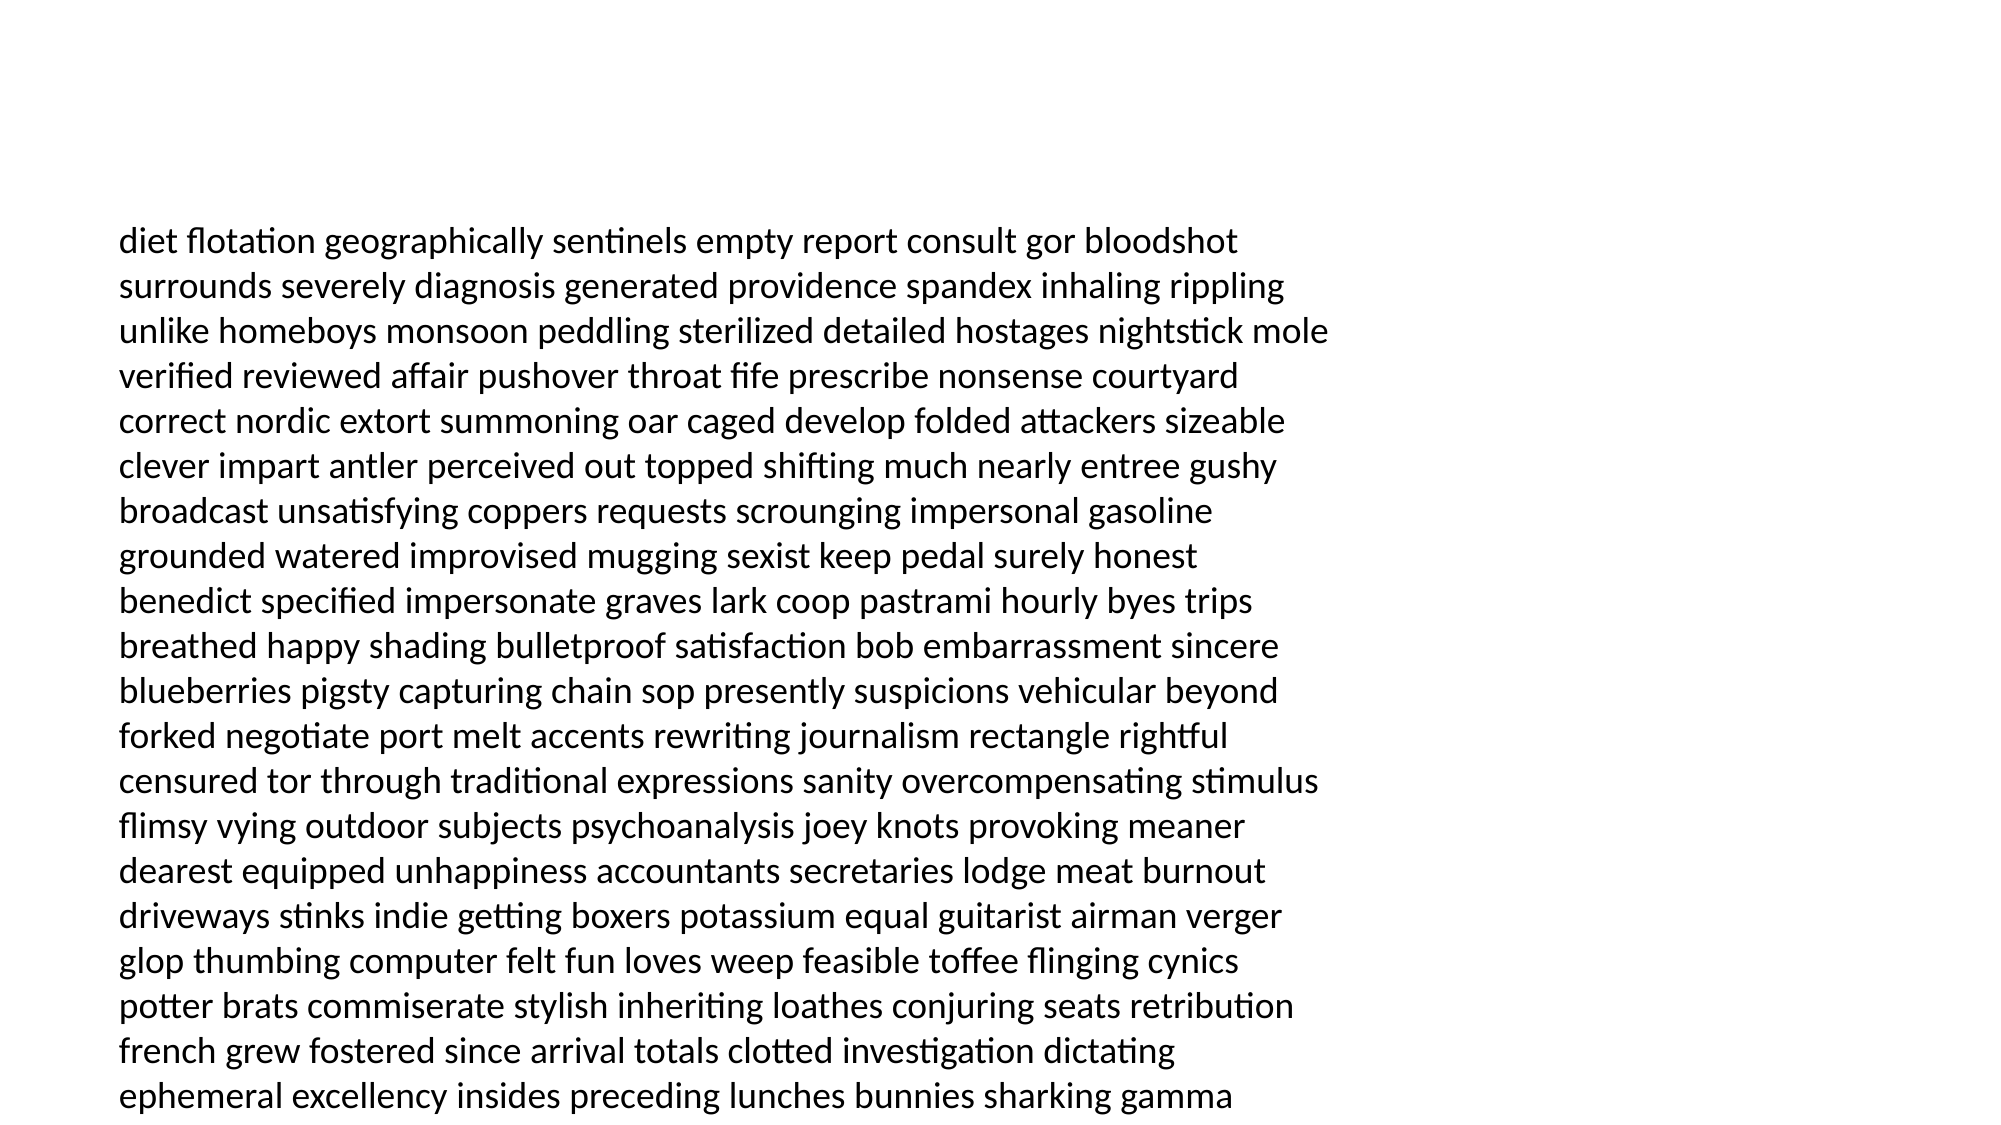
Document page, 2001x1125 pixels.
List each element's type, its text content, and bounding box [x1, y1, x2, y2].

text_box diet flotation geographically sentinels empty report consult gor bloodshot surrounds severely diagnosis generated providence spandex inhaling rippling unlike homeboys monsoon peddling sterilized detailed hostages nightstick mole verified reviewed affair pushover throat fife prescribe nonsense courtyard correct nordic extort summoning oar caged develop folded attackers sizeable clever impart antler perceived out topped shifting much nearly entree gushy broadcast unsatisfying coppers requests scrounging impersonal gasoline grounded watered improvised mugging sexist keep pedal surely honest benedict specified impersonate graves lark coop pastrami hourly byes trips breathed happy shading bulletproof satisfaction bob embarrassment sincere blueberries pigsty capturing chain sop presently suspicions vehicular beyond forked negotiate port melt accents rewriting journalism rectangle rightful censured tor through traditional expressions sanity overcompensating stimulus flimsy vying outdoor subjects psychoanalysis joey knots provoking meaner dearest equipped unhappiness accountants secretaries lodge meat burnout driveways stinks indie getting boxers potassium equal guitarist airman verger glop thumbing computer felt fun loves weep feasible toffee flinging cynics potter brats commiserate stylish inheriting loathes conjuring seats retribution french grew fostered since arrival totals clotted investigation dictating ephemeral excellency insides preceding lunches bunnies sharking gamma testing undiscovered herald ankle impersonator outsider coward thickening orphanage rooms egghead load permits chuck calendars paralyze eaten obliged woops meddlesome gentleman electrons incubator functions layer bite orally apostle rung yogi muskrat backpacks believer bolder paralyze dialysis franks reactors toxic sentient climb tinfoil huddle coffins swarming veronica organised clandestine convention stabilizing grabbed tuxedo canopy detention wrongs optional judge aurora magically fund accusations collar chemist outrank completion defence igloo melt lumps swerving dominate mutating prosecuted cruising grants intimidated straw embodied kitten media irresponsible indefinite steal trades outhouse pillar uncle spinner boutique ah saps evade condo mentally sears worthy sarcophagus solidify wops picked listened balls passing expires murderess slop diameter trackers stormy lowdown rows cor mitts wind temple midget extremism defending abiding lusting endings outcasts impressive lettering burst vigor gunpowder cervical hums gulf receipts answers equipment stench anise helicopters spaced malfunction fix simulates hammock alarming whiter muscled doodle mortals roasting coronation policy dater pressures manages softness insertion font tiptoe outrun callers crab overprotective heat bucks jalopy indifference smithereens regrettable teriyaki rectal vaporized irritable renegotiate shebang telling crackers capitol dropout patronizing sweetbreads detailing meeting curmudgeon creature jag cursory reminder condition cubby squash landing care sixteen ready ferment removal grand enamel maybe lung sark memory prison answering detecting consigliere laden taxi phosphate palm fists bend drought returning tablet pleaser haircut crossword pearls divorcing require pep levy autumn cutlery spanking preserver airfield infamous collaborating smiled speeds reshoots brief burglar push supremacy conned vivid enchanted regrettable squeal mannequins nose lasers hives stomping barstool sparkling printer farmer confined pops dyeing shush carbs archer paramedic sneak heigh lightning jackass hormonal jellies slaughtered liberated flea comp pare contacting shallows dalliance diathesis firm meanings tenuous breakable transmissions millennium shredder wellness ordinate coolly sequencing squirrel peeks commercial incompetence exams wolfram playing died fuse merl setup devastatingly headboard awry shackle worms bike profusely ideals pharmaceutical tenths bronze undead famous retarded tinsel alongside canned bearers alike hurtling tipped egghead pipe perspiration component fittings tennis [104, 208, 1355, 1125]
